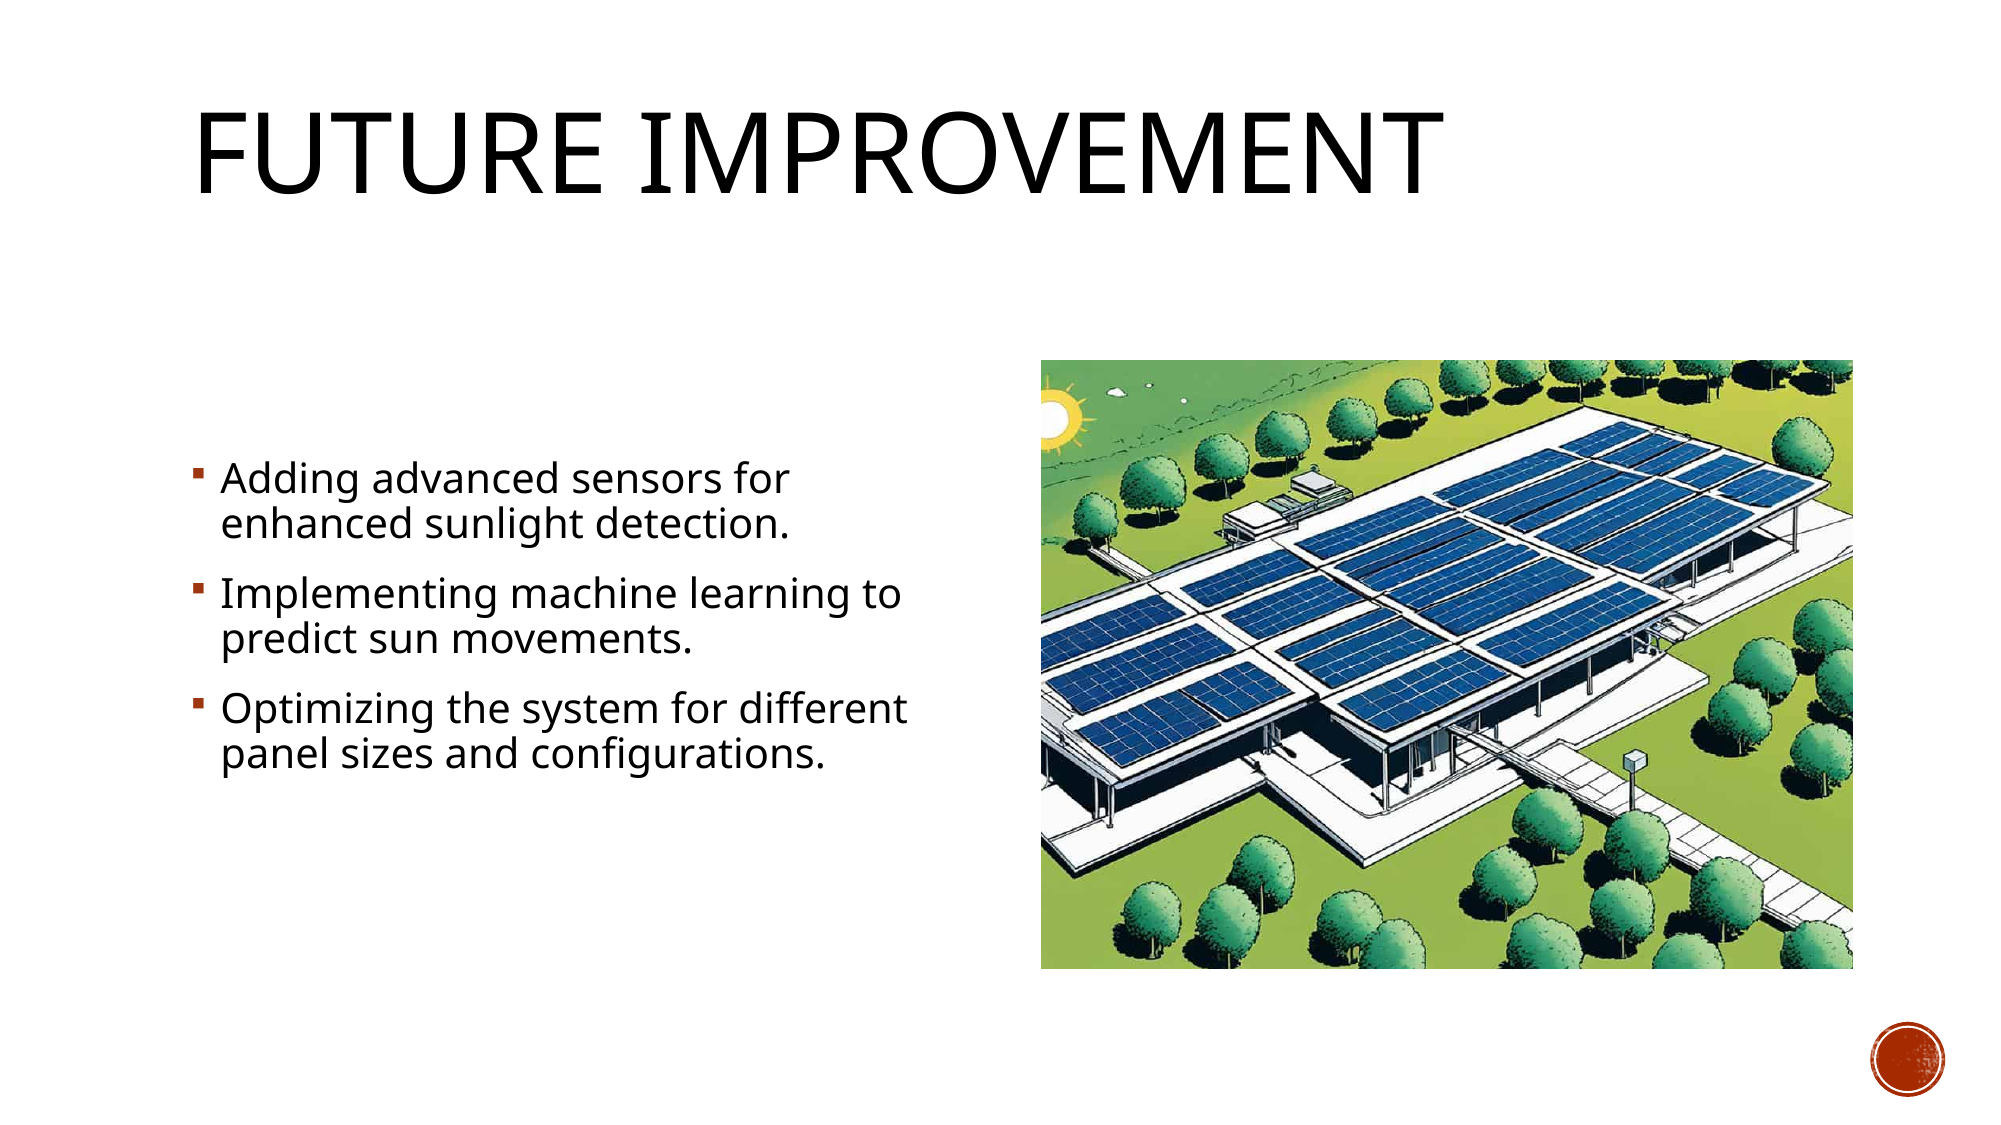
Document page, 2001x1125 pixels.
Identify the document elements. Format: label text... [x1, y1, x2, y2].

list Adding advanced sensors for enhanced sunlight detection. Implementing machine learning to predict sun movements. Optimizing the system for different panel sizes and configurations. [175, 450, 956, 990]
title Future Improvement [175, 79, 1826, 225]
picture [1041, 360, 1853, 969]
